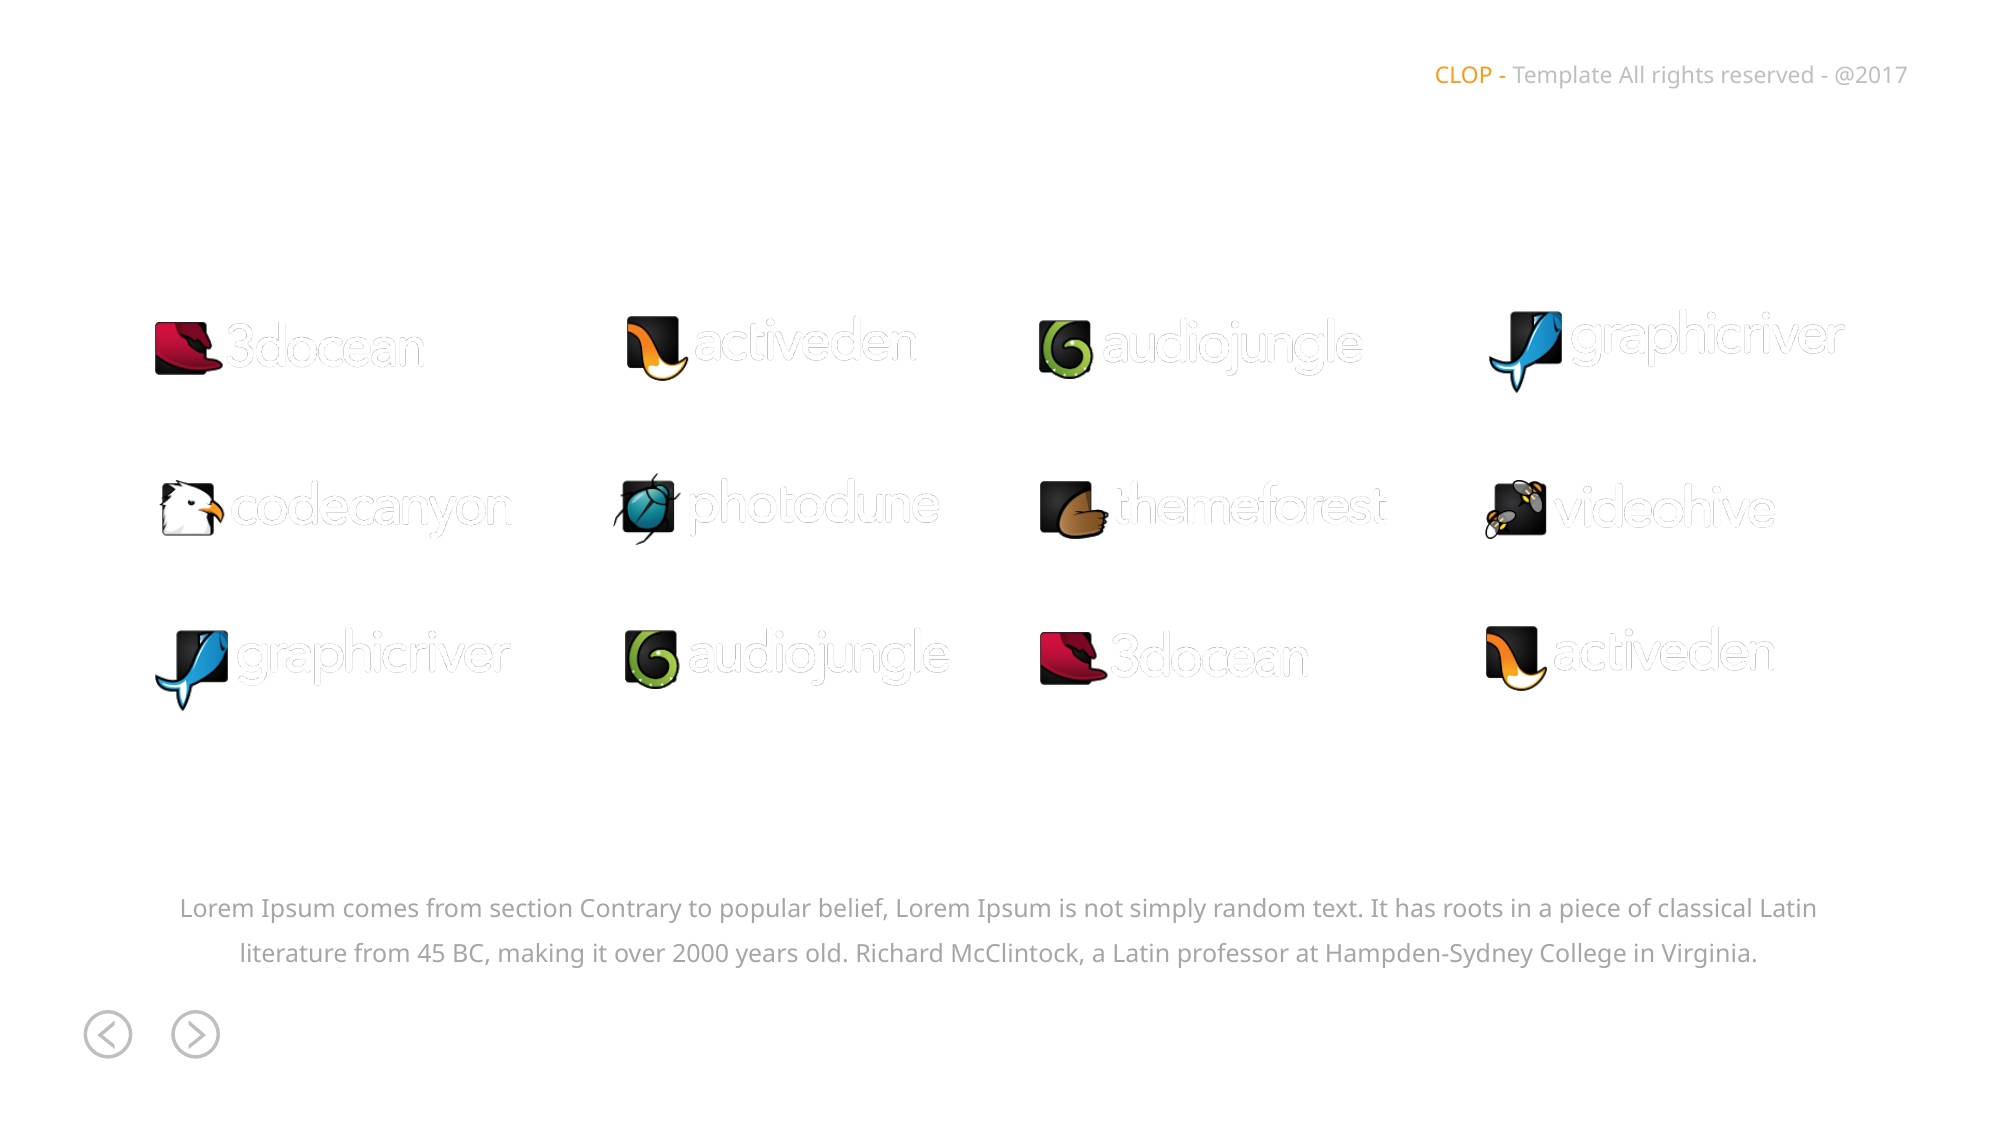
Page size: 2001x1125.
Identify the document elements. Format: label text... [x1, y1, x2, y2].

picture [0, 0, 2000, 821]
text_box Lorem Ipsum comes from section Contrary to popular belief, Lorem Ipsum is not simply random text. It has roots in a piece of classical Latin literature from 45 BC, making it over 2000 years old. Richard McClintock, a Latin professor at Hampden-Sydney College in Virginia. [150, 869, 1850, 975]
